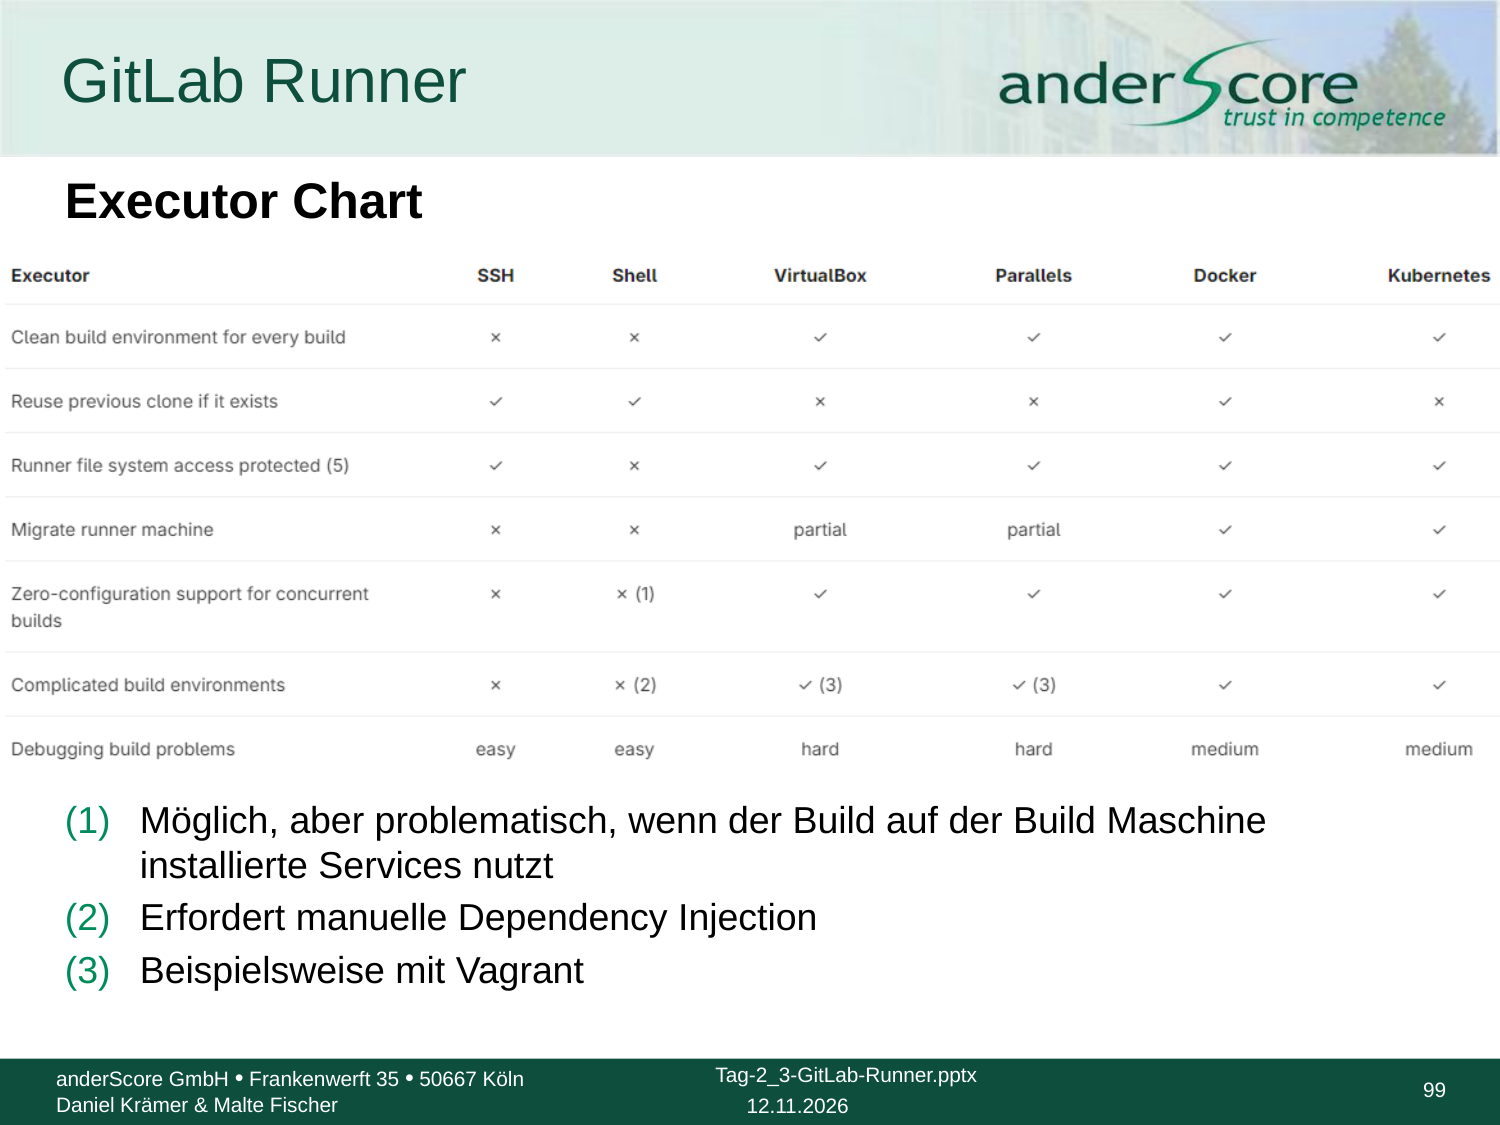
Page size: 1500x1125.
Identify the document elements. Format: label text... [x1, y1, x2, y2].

picture [0, 0, 1500, 157]
list Executor Chart Möglich, aber problematisch, wenn der Build auf der Build Maschine installierte Services nutzt Erfordert manuelle Dependency Injection Beispielsweise mit Vagrant [49, 784, 1447, 1047]
picture [4, 255, 1500, 776]
list Executor Chart Möglich, aber problematisch, wenn der Build auf der Build Maschine installierte Services nutzt Erfordert manuelle Dependency Injection Beispielsweise mit Vagrant [49, 160, 1447, 253]
title GitLab Runner [46, 24, 959, 141]
